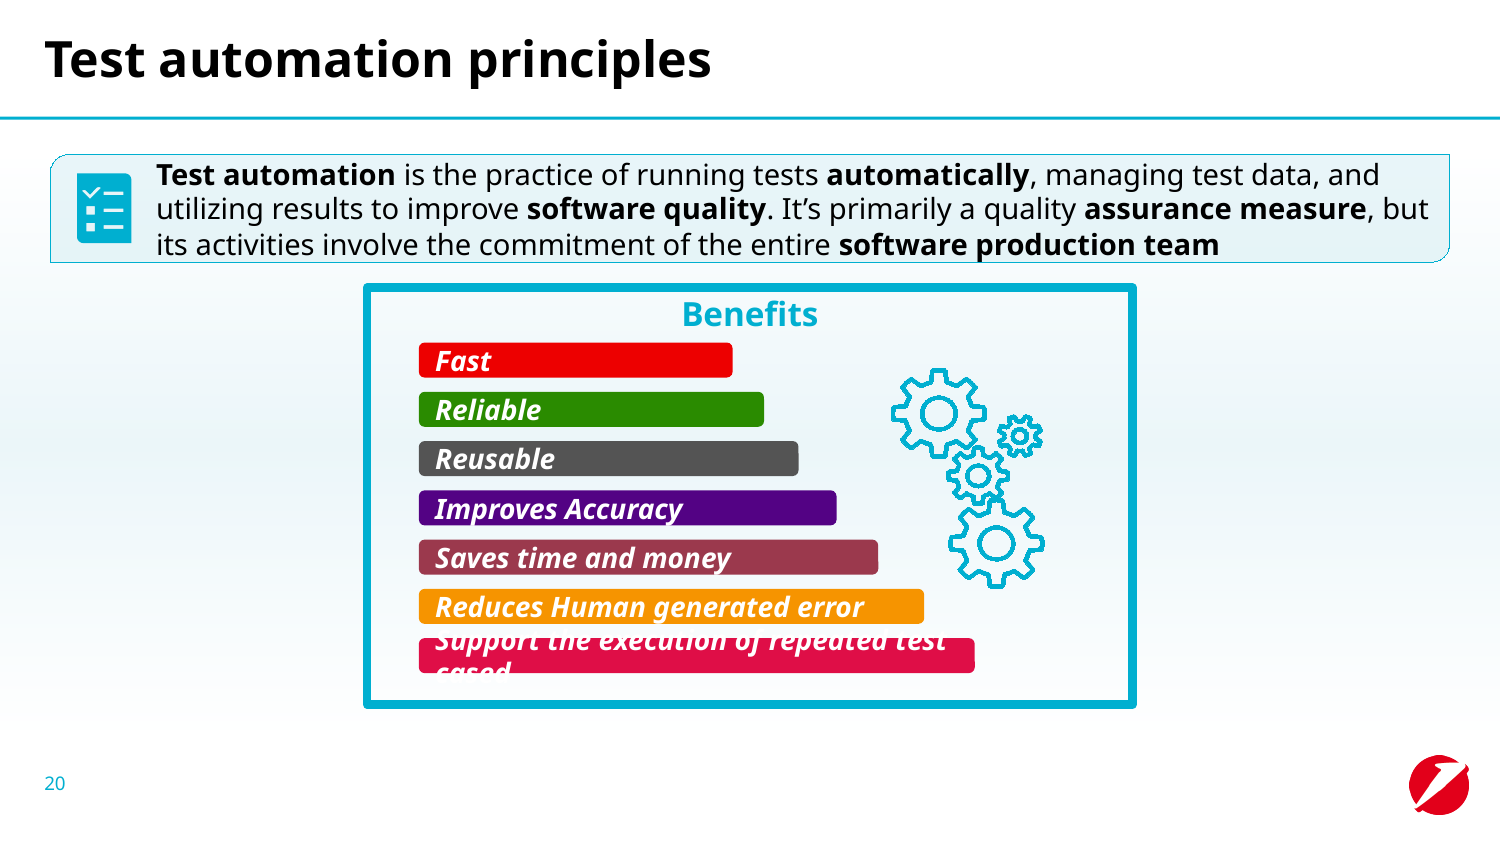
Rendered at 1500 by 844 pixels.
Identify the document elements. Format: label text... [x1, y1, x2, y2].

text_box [948, 497, 1045, 589]
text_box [890, 367, 987, 459]
text_box Test automation is the practice of running tests automatically, managing test data, and utilizing results to improve software quality. It’s primarily a quality assurance measure, but its activities involve the commitment of the entire software production team [50, 154, 1450, 263]
title Test automation principles [44, 0, 1469, 116]
text_box [0, 152, 1500, 739]
text_box [77, 173, 132, 244]
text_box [946, 414, 1043, 498]
text_box Benefits [365, 286, 1135, 707]
slide_number 20 [44, 755, 89, 815]
picture [1409, 755, 1469, 815]
